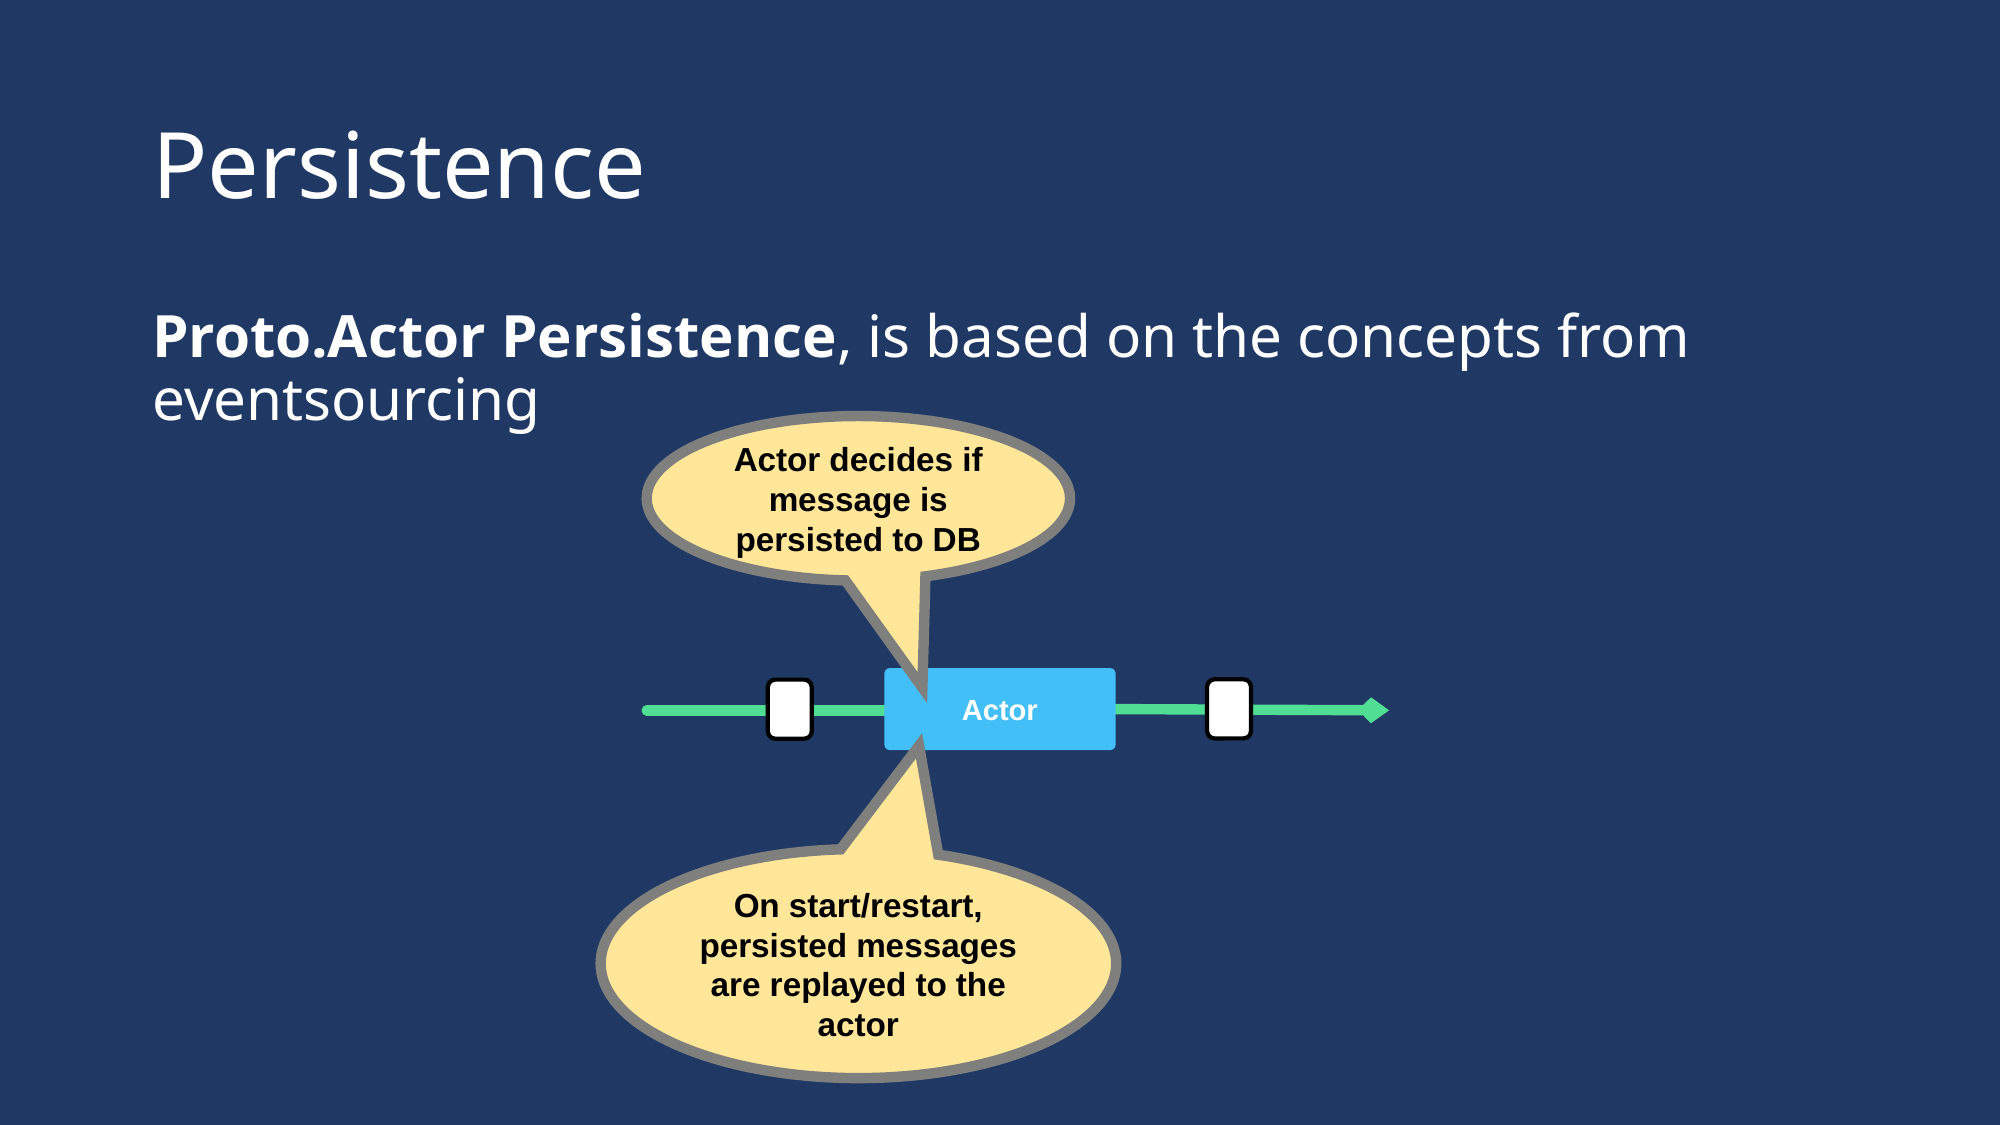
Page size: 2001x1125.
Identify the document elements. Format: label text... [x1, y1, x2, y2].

text_box [766, 678, 813, 710]
text_box [1206, 678, 1253, 709]
text_box [1206, 711, 1253, 740]
text_box [766, 711, 813, 740]
title Persistence [137, 59, 1863, 278]
text_box On start/restart, persisted messages are replayed to the actor [599, 743, 1118, 1080]
list Proto.Actor Persistence, is based on the concepts from eventsourcing [137, 299, 1863, 1014]
text_box Actor [883, 667, 1117, 752]
text_box Actor decides if message is persisted to DB [645, 415, 1072, 691]
